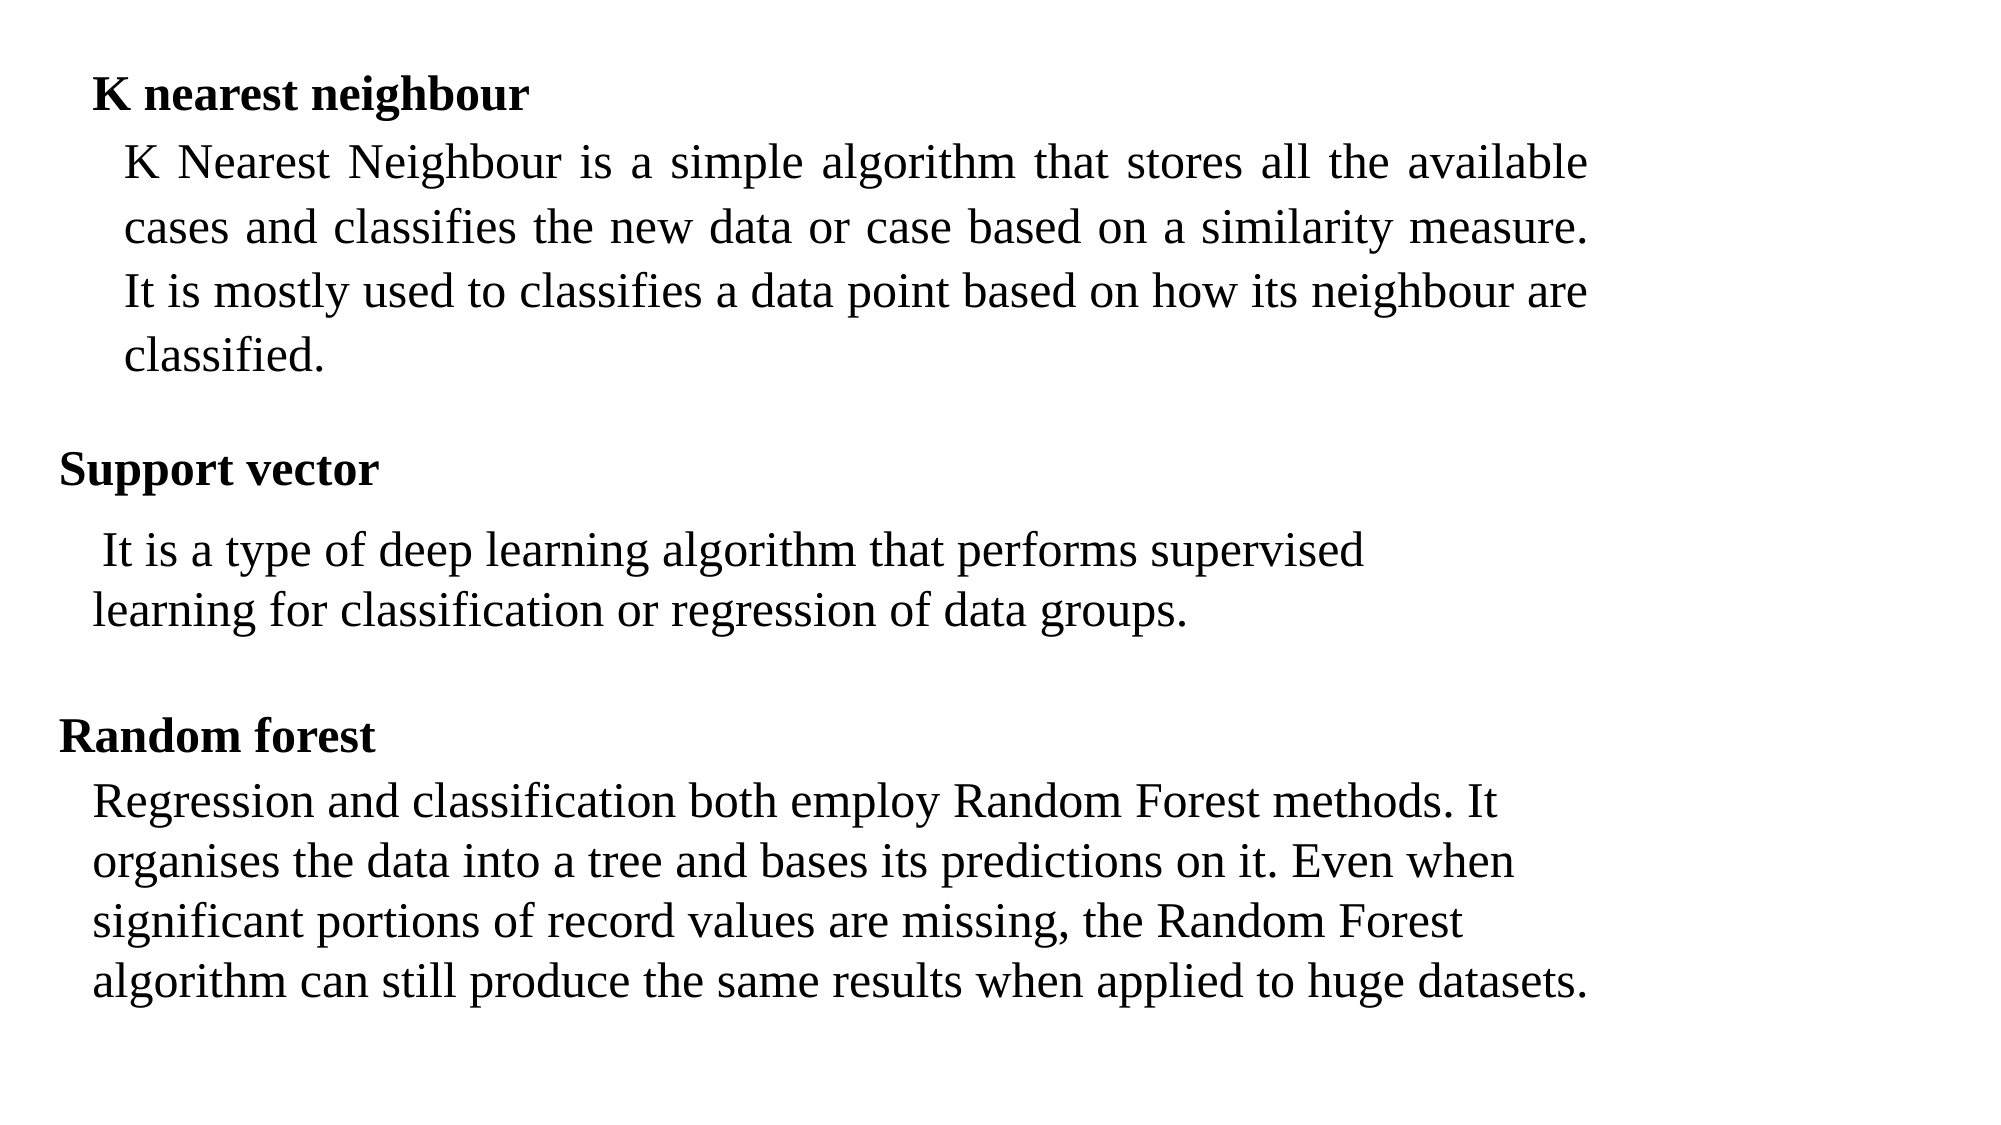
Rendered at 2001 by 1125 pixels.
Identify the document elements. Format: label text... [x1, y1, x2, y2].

text_box K nearest neighbour [77, 48, 1078, 128]
text_box K Nearest Neighbour is a simple algorithm that stores all the available cases and classifies the new data or case based on a similarity measure. It is mostly used to classifies a data point based on how its neighbour are classified. [109, 117, 1605, 389]
text_box Random forest [43, 690, 1045, 770]
text_box Regression and classification both employ Random Forest methods. It organises the data into a tree and bases its predictions on it. Even when significant portions of record values are missing, the Random Forest algorithm can still produce the same results when applied to huge datasets. [77, 760, 1625, 1015]
text_box Support vector [44, 424, 1045, 503]
text_box It is a type of deep learning algorithm that performs supervised learning for classification or regression of data groups. [77, 509, 1455, 645]
